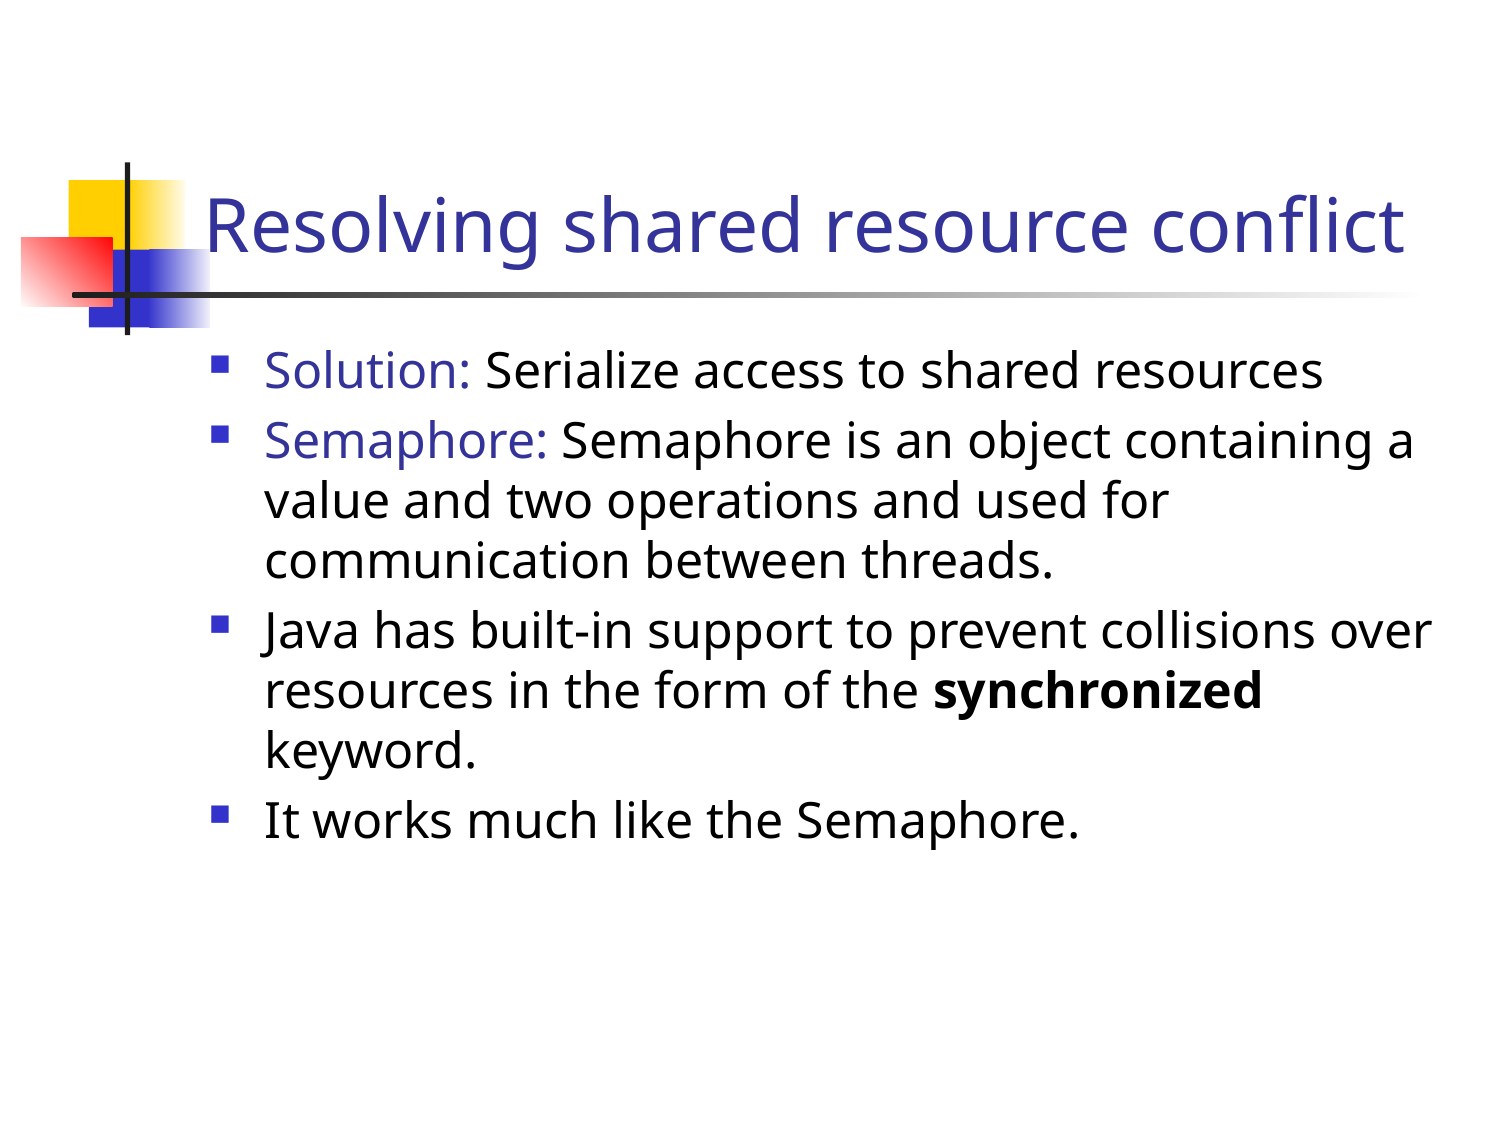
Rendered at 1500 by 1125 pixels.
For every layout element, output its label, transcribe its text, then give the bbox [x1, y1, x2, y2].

list Solution: Serialize access to shared resources Semaphore: Semaphore is an object containing a value and two operations and used for communication between threads. Java has built-in support to prevent collisions over resources in the form of the synchronized keyword. It works much like the Semaphore. [193, 330, 1470, 1007]
title Resolving shared resource conflict [188, 34, 1468, 276]
